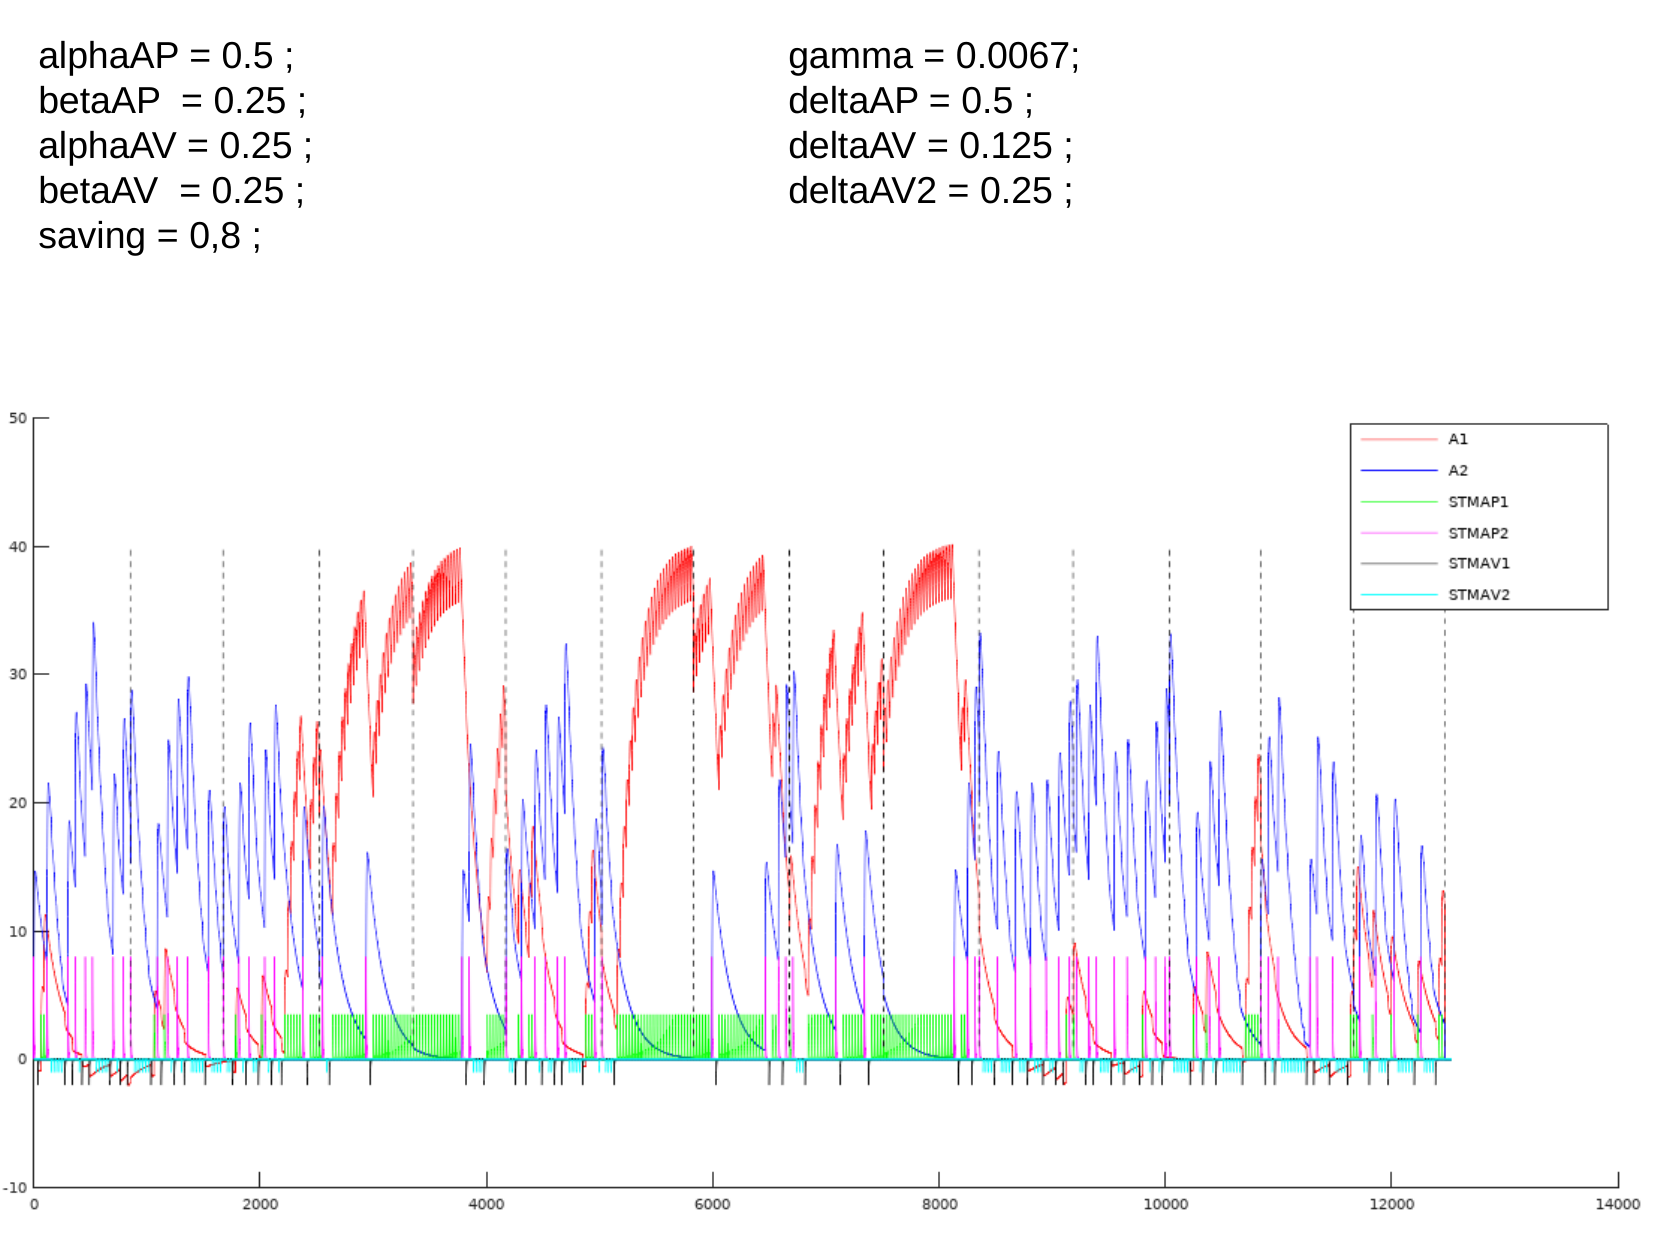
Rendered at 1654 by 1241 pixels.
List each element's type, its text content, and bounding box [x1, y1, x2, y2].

text_box alphaAP = 0.5 ; gamma = 0.0067; betaAP = 0.25 ; deltaAP = 0.5 ; alphaAV = 0.25 ; deltaAV = 0.125 ; betaAV = 0.25 ; deltaAV2 = 0.25 ; saving = 0,8 ; [23, 23, 1489, 249]
picture [0, 401, 1654, 1239]
text_box [58, 16, 1524, 116]
